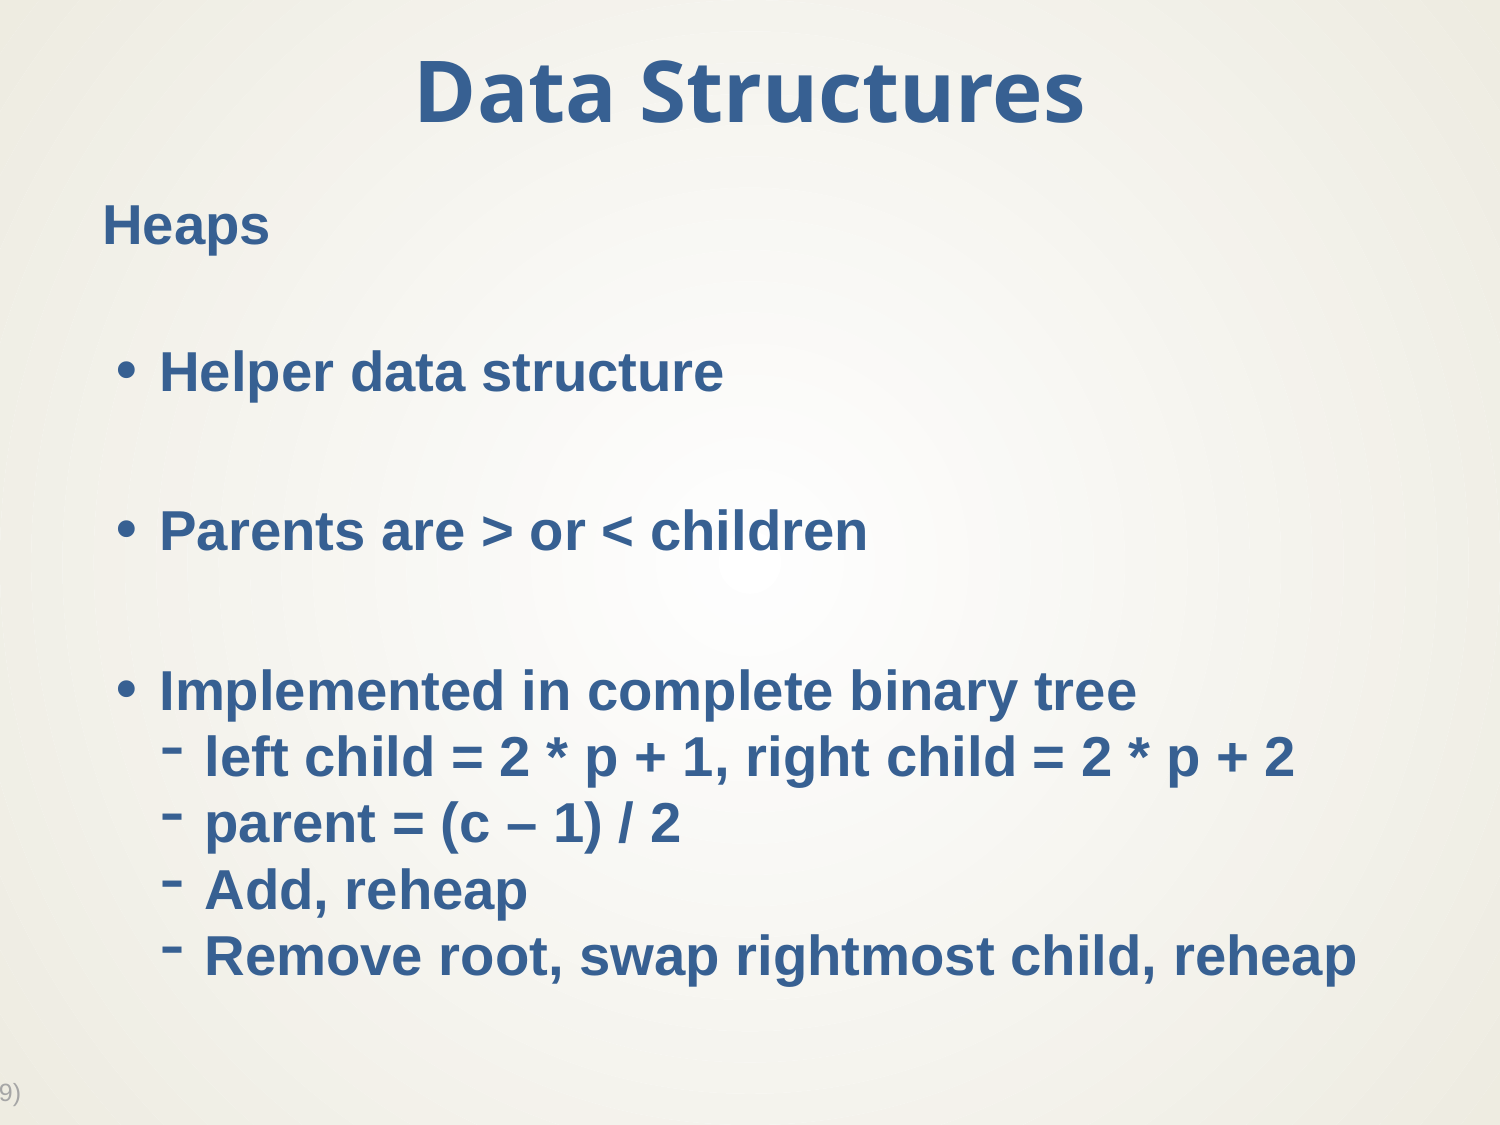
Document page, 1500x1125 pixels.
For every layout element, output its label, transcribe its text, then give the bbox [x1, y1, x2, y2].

list Heaps Helper data structure Parents are > or < children Implemented in complete binary tree left child = 2 * p + 1, right child = 2 * p + 2 parent = (c – 1) / 2 Add, reheap Remove root, swap rightmost child, reheap [56, 187, 1444, 1036]
title Data Structures [0, 24, 1500, 166]
